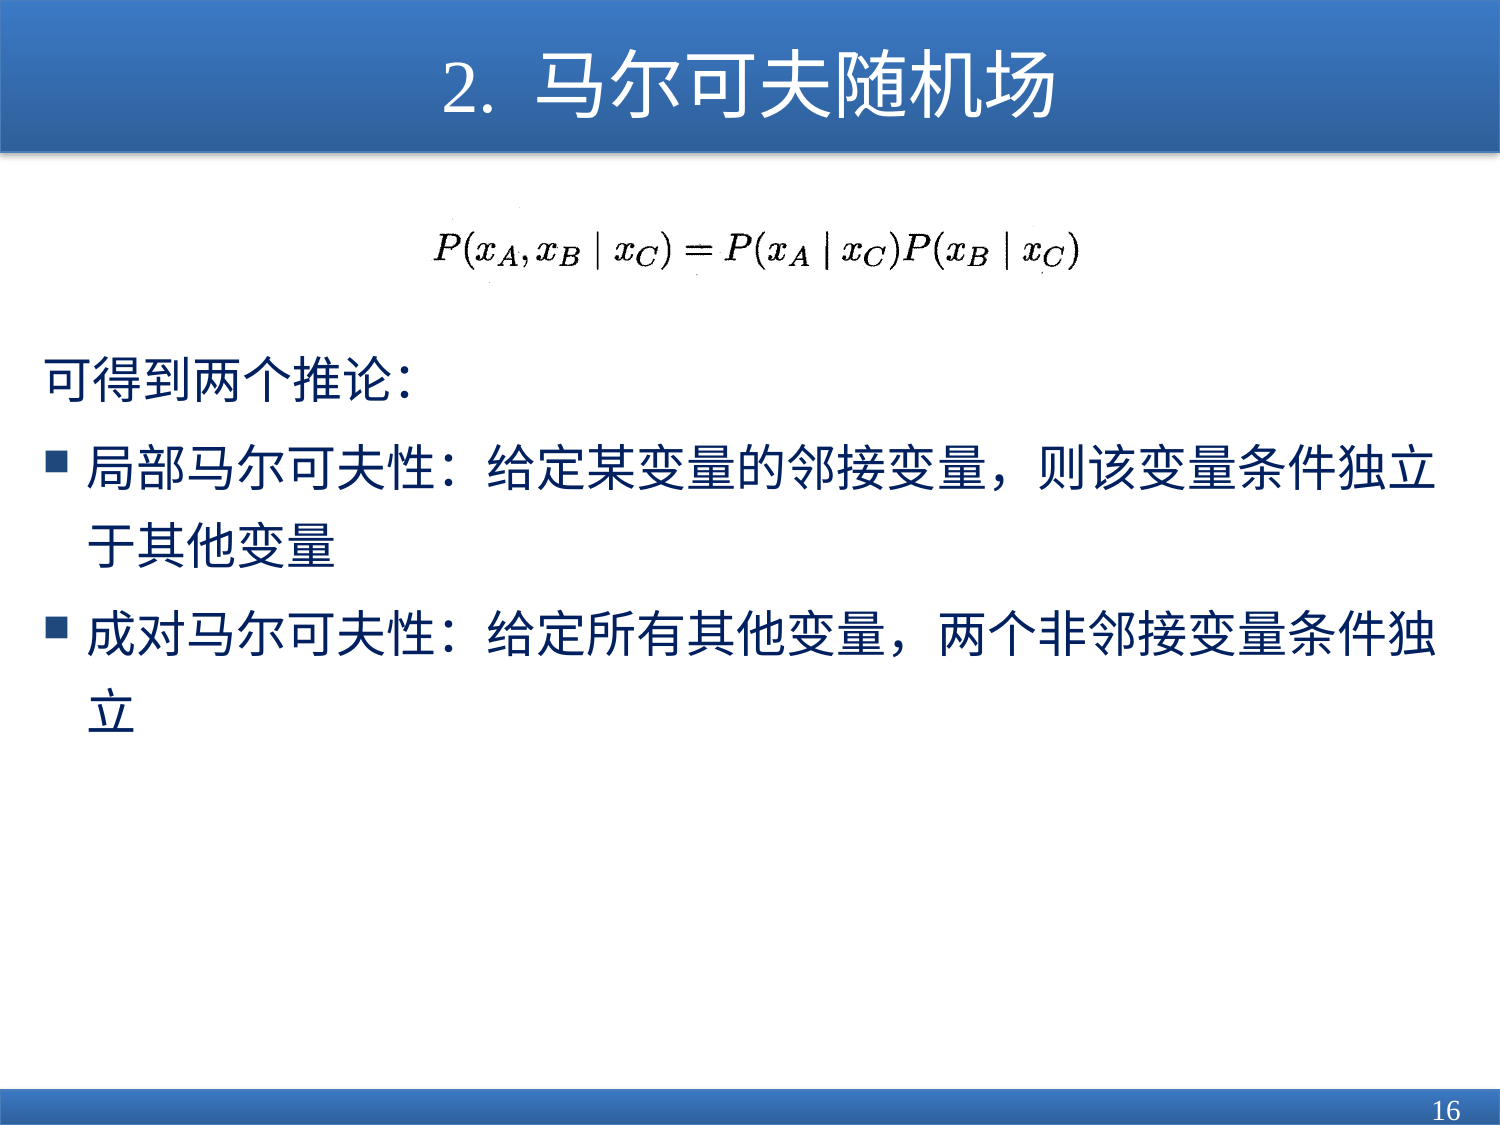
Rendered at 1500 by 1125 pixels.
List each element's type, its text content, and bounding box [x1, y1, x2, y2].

title 2. 马尔可夫随机场 [0, 28, 1500, 136]
list 可得到两个推论： 局部马尔可夫性：给定某变量的邻接变量，则该变量条件独立于其他变量 成对马尔可夫性：给定所有其他变量，两个非邻接变量条件独立 [27, 165, 1477, 1072]
picture [412, 202, 1087, 286]
slide_number 16 [1126, 1092, 1477, 1125]
